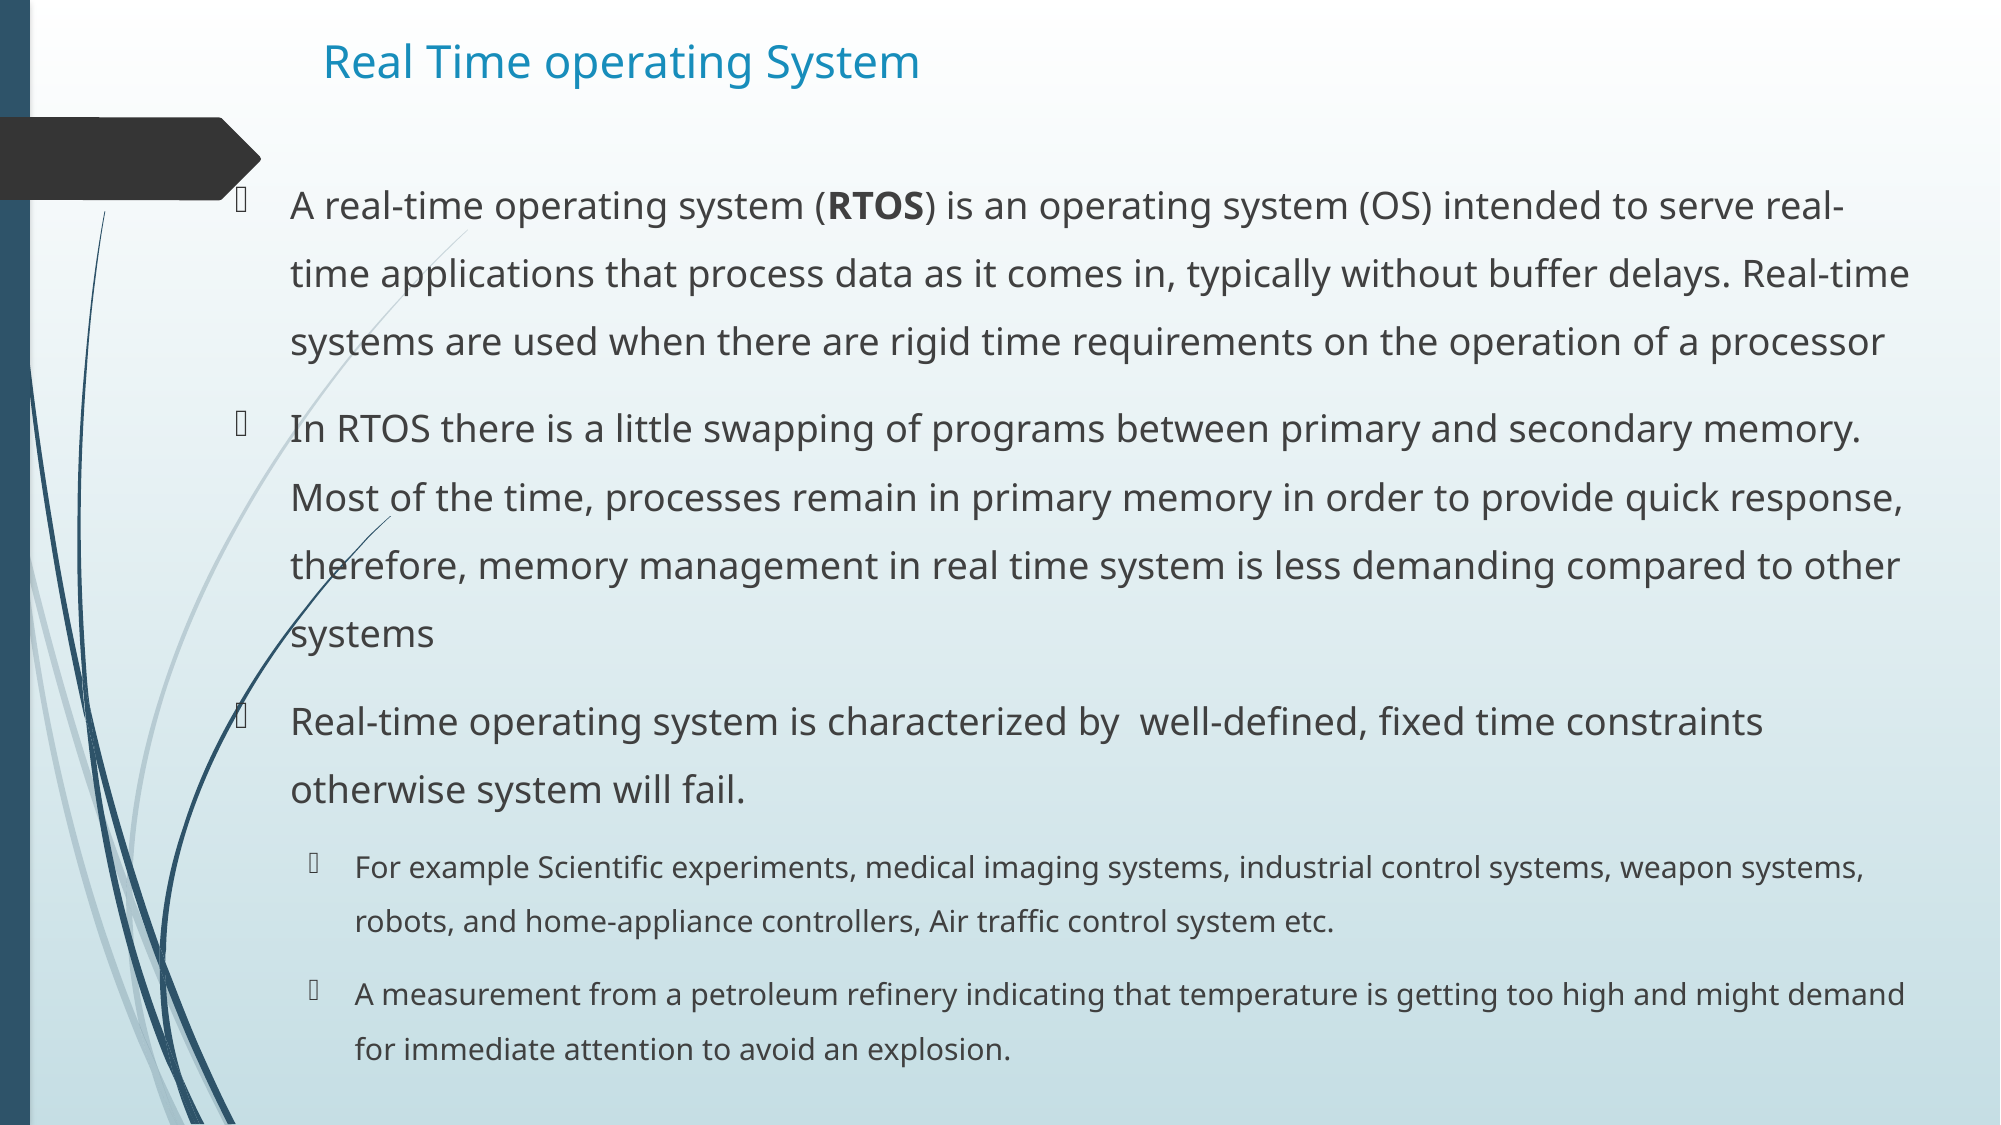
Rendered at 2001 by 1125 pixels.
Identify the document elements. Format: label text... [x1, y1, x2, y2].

title Real Time operating System [307, 24, 1718, 151]
list A real-time operating system (RTOS) is an operating system (OS) intended to serve real-time applications that process data as it comes in, typically without buffer delays. Real-time systems are used when there are rigid time requirements on the operation of a processor In RTOS there is a little swapping of programs between primary and secondary memory. Most of the time, processes remain in primary memory in order to provide quick response, therefore, memory management in real time system is less demanding compared to other systems Real-time operating system is characterized by well-defined, fixed time constraints otherwise system will fail. For example Scientific experiments, medical imaging systems, industrial control systems, weapon systems, robots, and home-appliance controllers, Air traffic control system etc. A measurement from a petroleum refinery indicating that temperature is getting too high and might demand for immediate attention to avoid an explosion. [219, 151, 1928, 1097]
